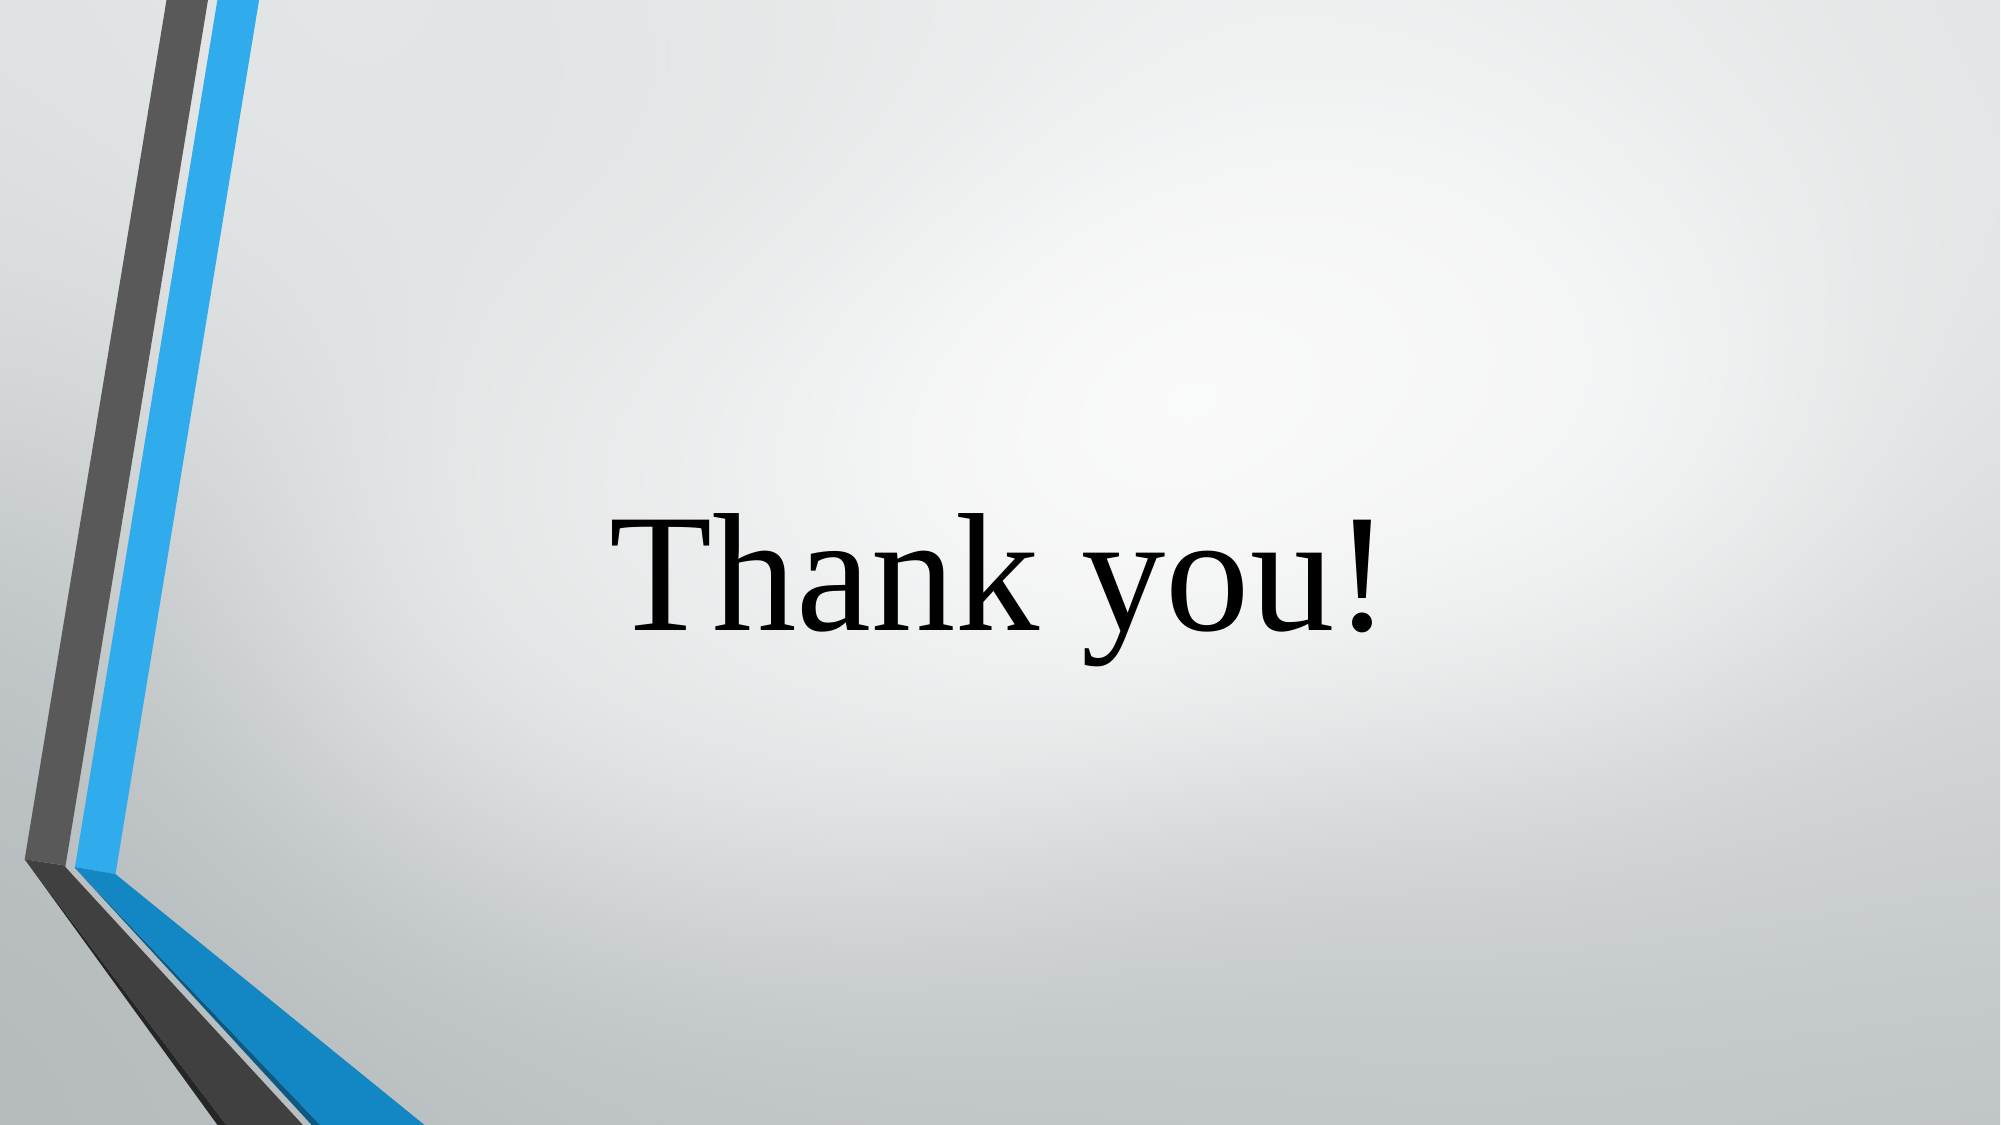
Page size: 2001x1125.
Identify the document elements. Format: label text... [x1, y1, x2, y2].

title Thank you! [531, 453, 1469, 672]
